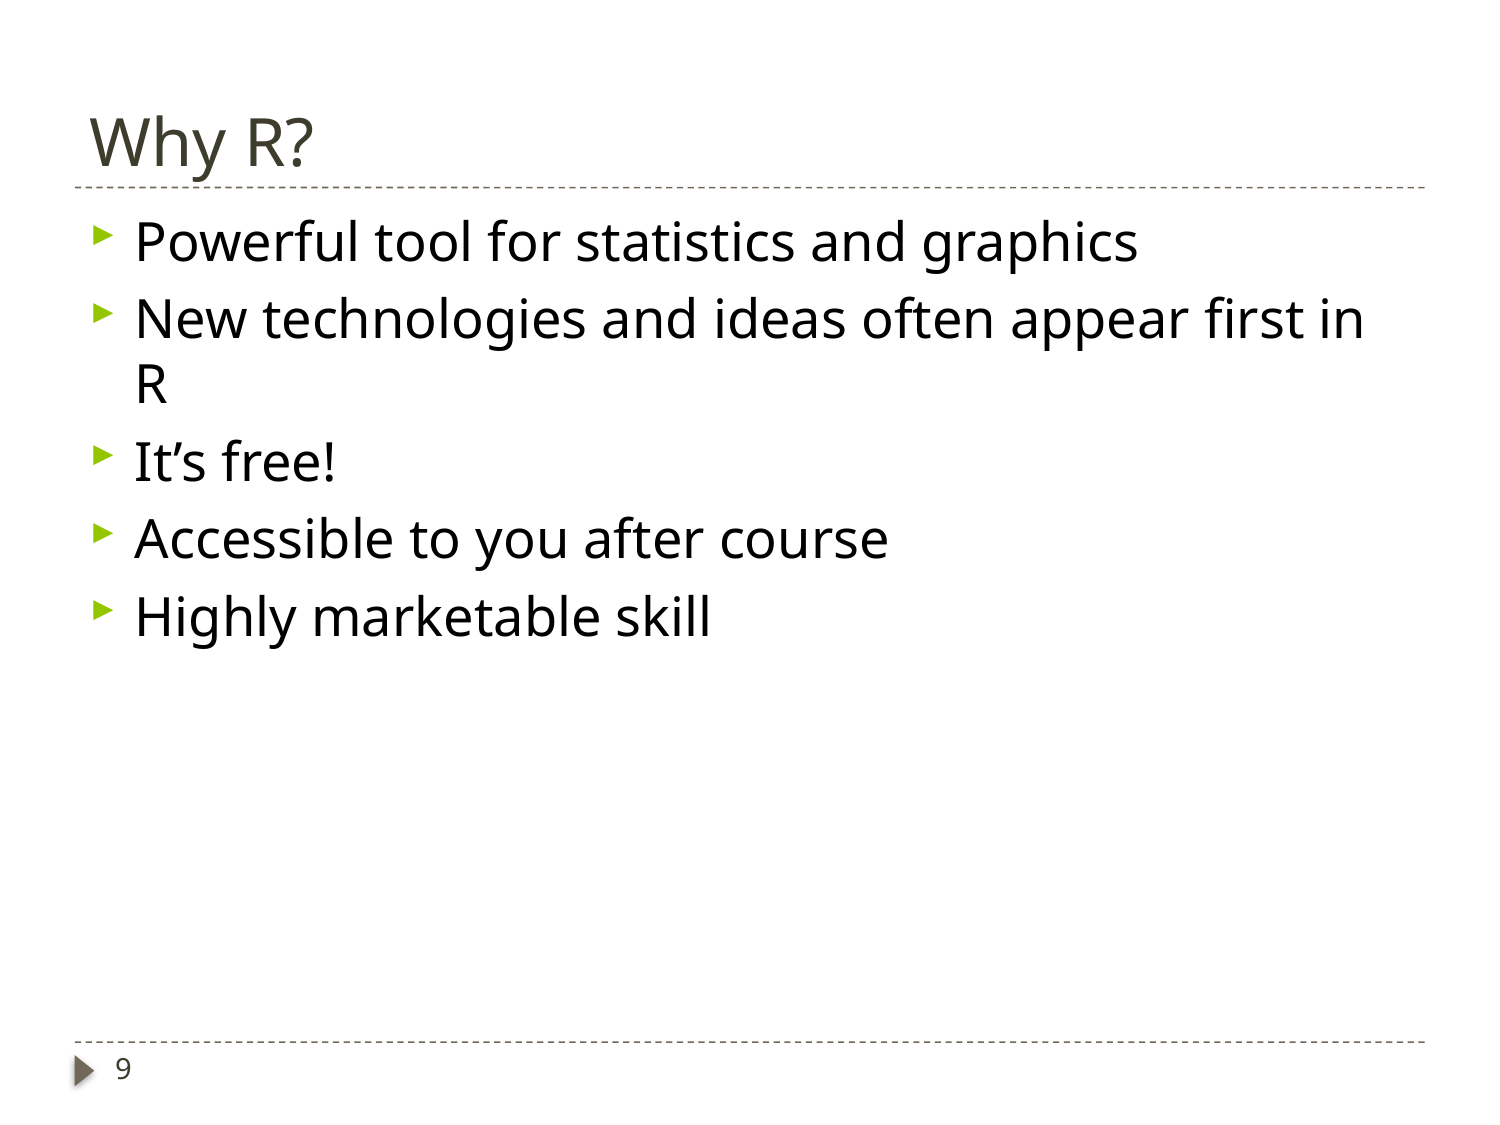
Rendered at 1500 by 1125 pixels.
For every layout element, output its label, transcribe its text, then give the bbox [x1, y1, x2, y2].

slide_number 9 [100, 1042, 426, 1103]
title Why R? [75, 24, 1425, 188]
list Powerful tool for statistics and graphics New technologies and ideas often appear first in R It’s free! Accessible to you after course Highly marketable skill [75, 200, 1425, 1010]
